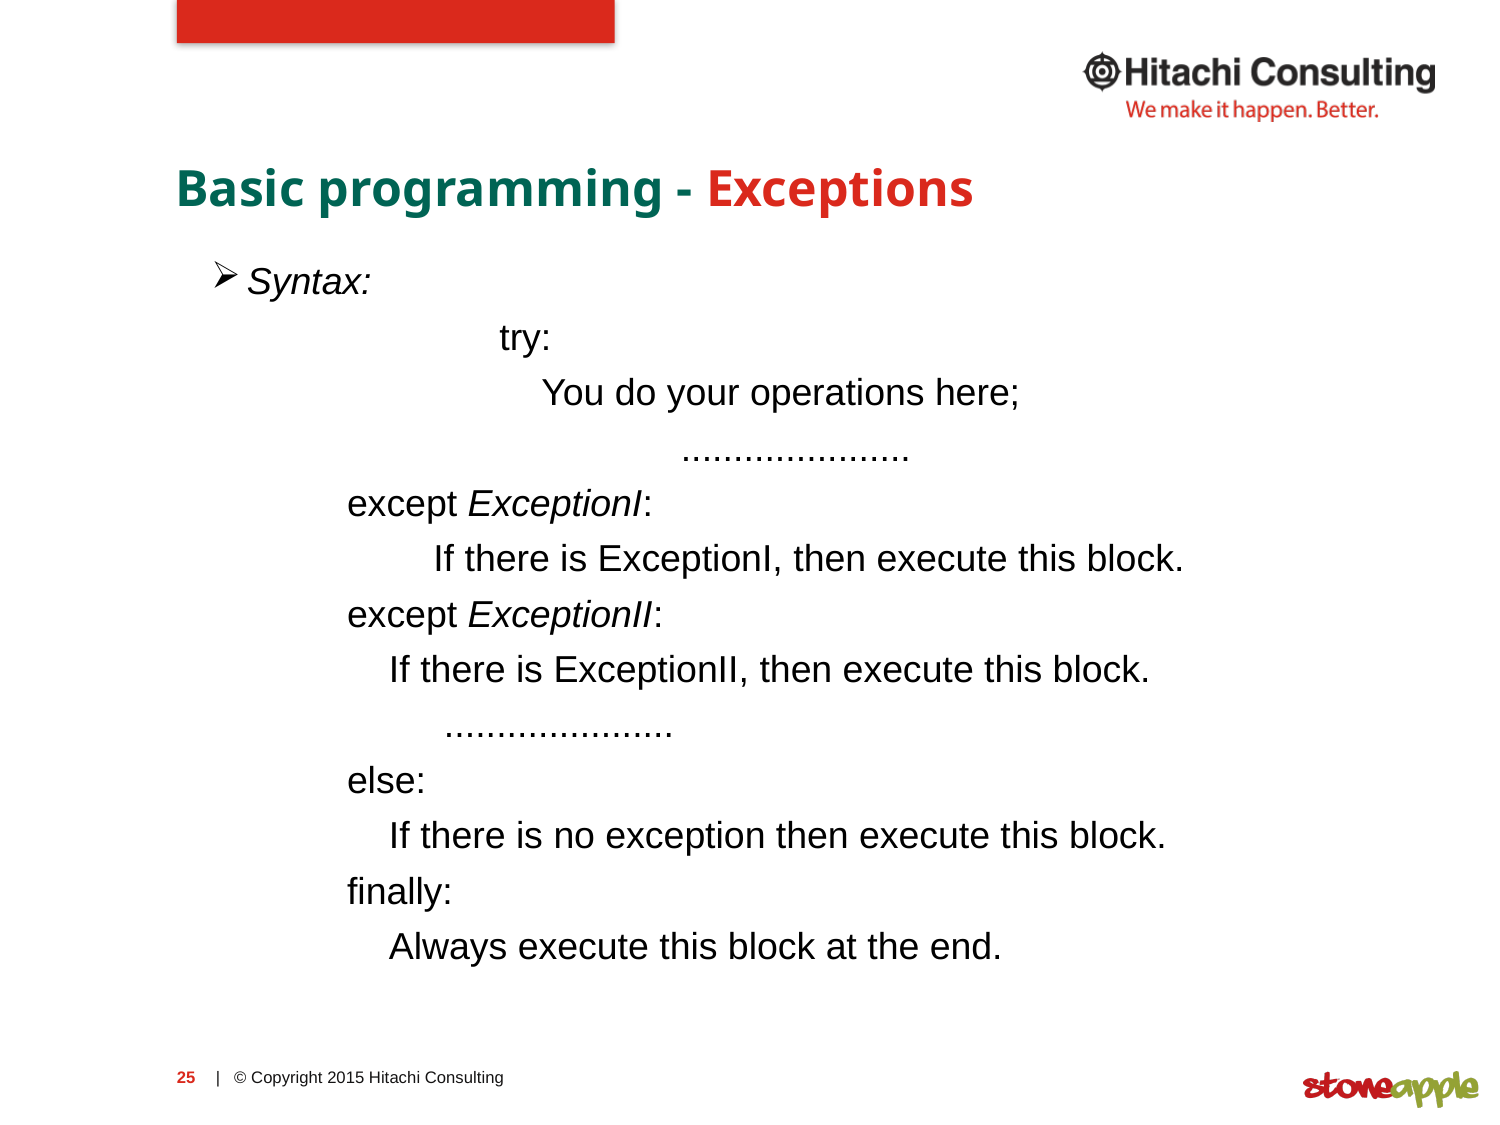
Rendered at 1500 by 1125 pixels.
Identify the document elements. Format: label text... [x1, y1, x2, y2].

title Basic programming - Exceptions [175, 156, 1425, 249]
text_box Syntax: try: You do your operations here; ...................... except ExceptionI: If there is ExceptionI, then execute this block. except ExceptionII: If there is ExceptionII, then execute this block. ...................... else: If there is no exception then execute this block. finally: Always execute this block at the end. [157, 249, 1478, 1002]
picture [1082, 51, 1435, 122]
picture [1303, 1071, 1479, 1108]
